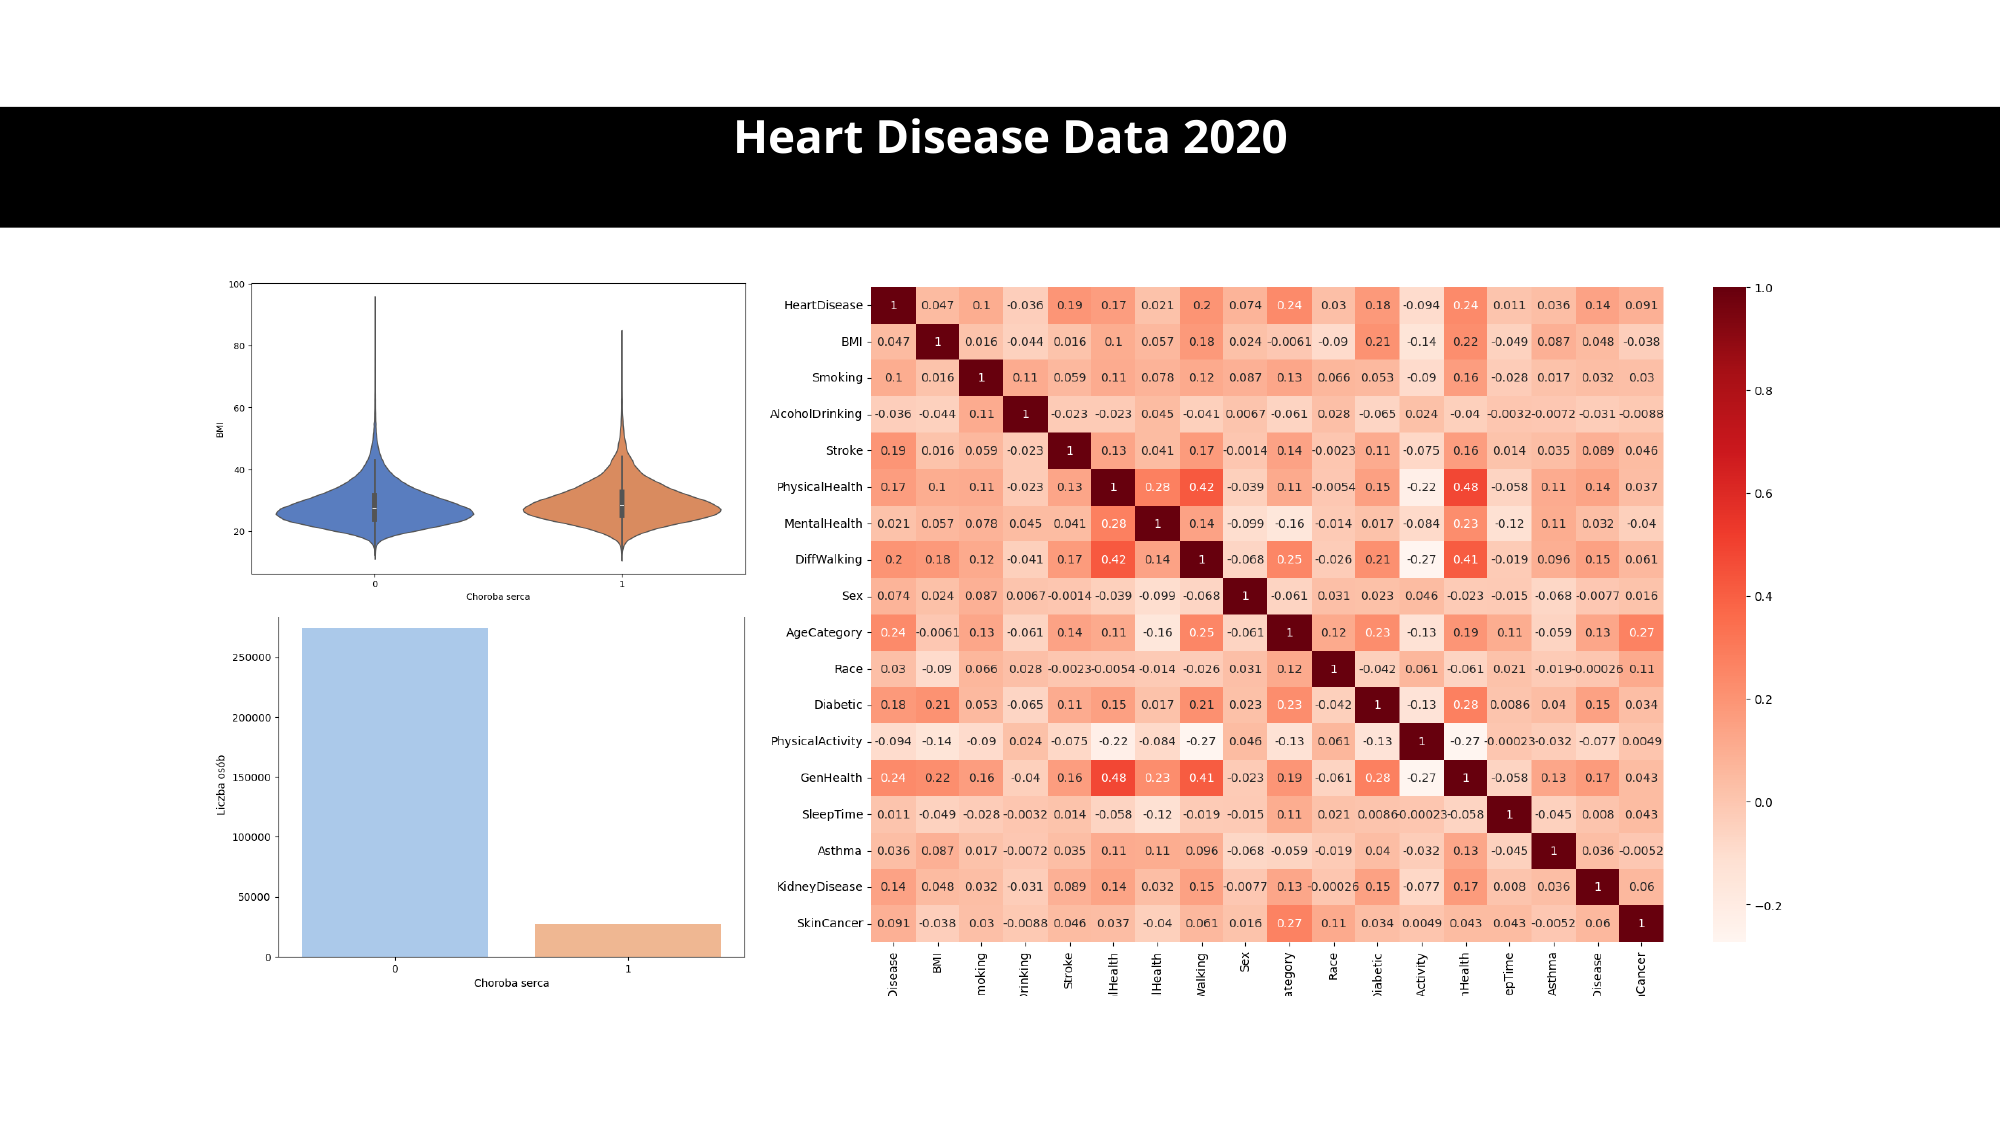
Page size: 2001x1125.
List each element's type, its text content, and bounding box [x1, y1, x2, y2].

picture [209, 274, 751, 607]
text_box [0, 106, 2000, 229]
picture [209, 617, 751, 996]
picture [761, 274, 1790, 996]
title Heart Disease Data 2020 [91, 105, 1931, 228]
